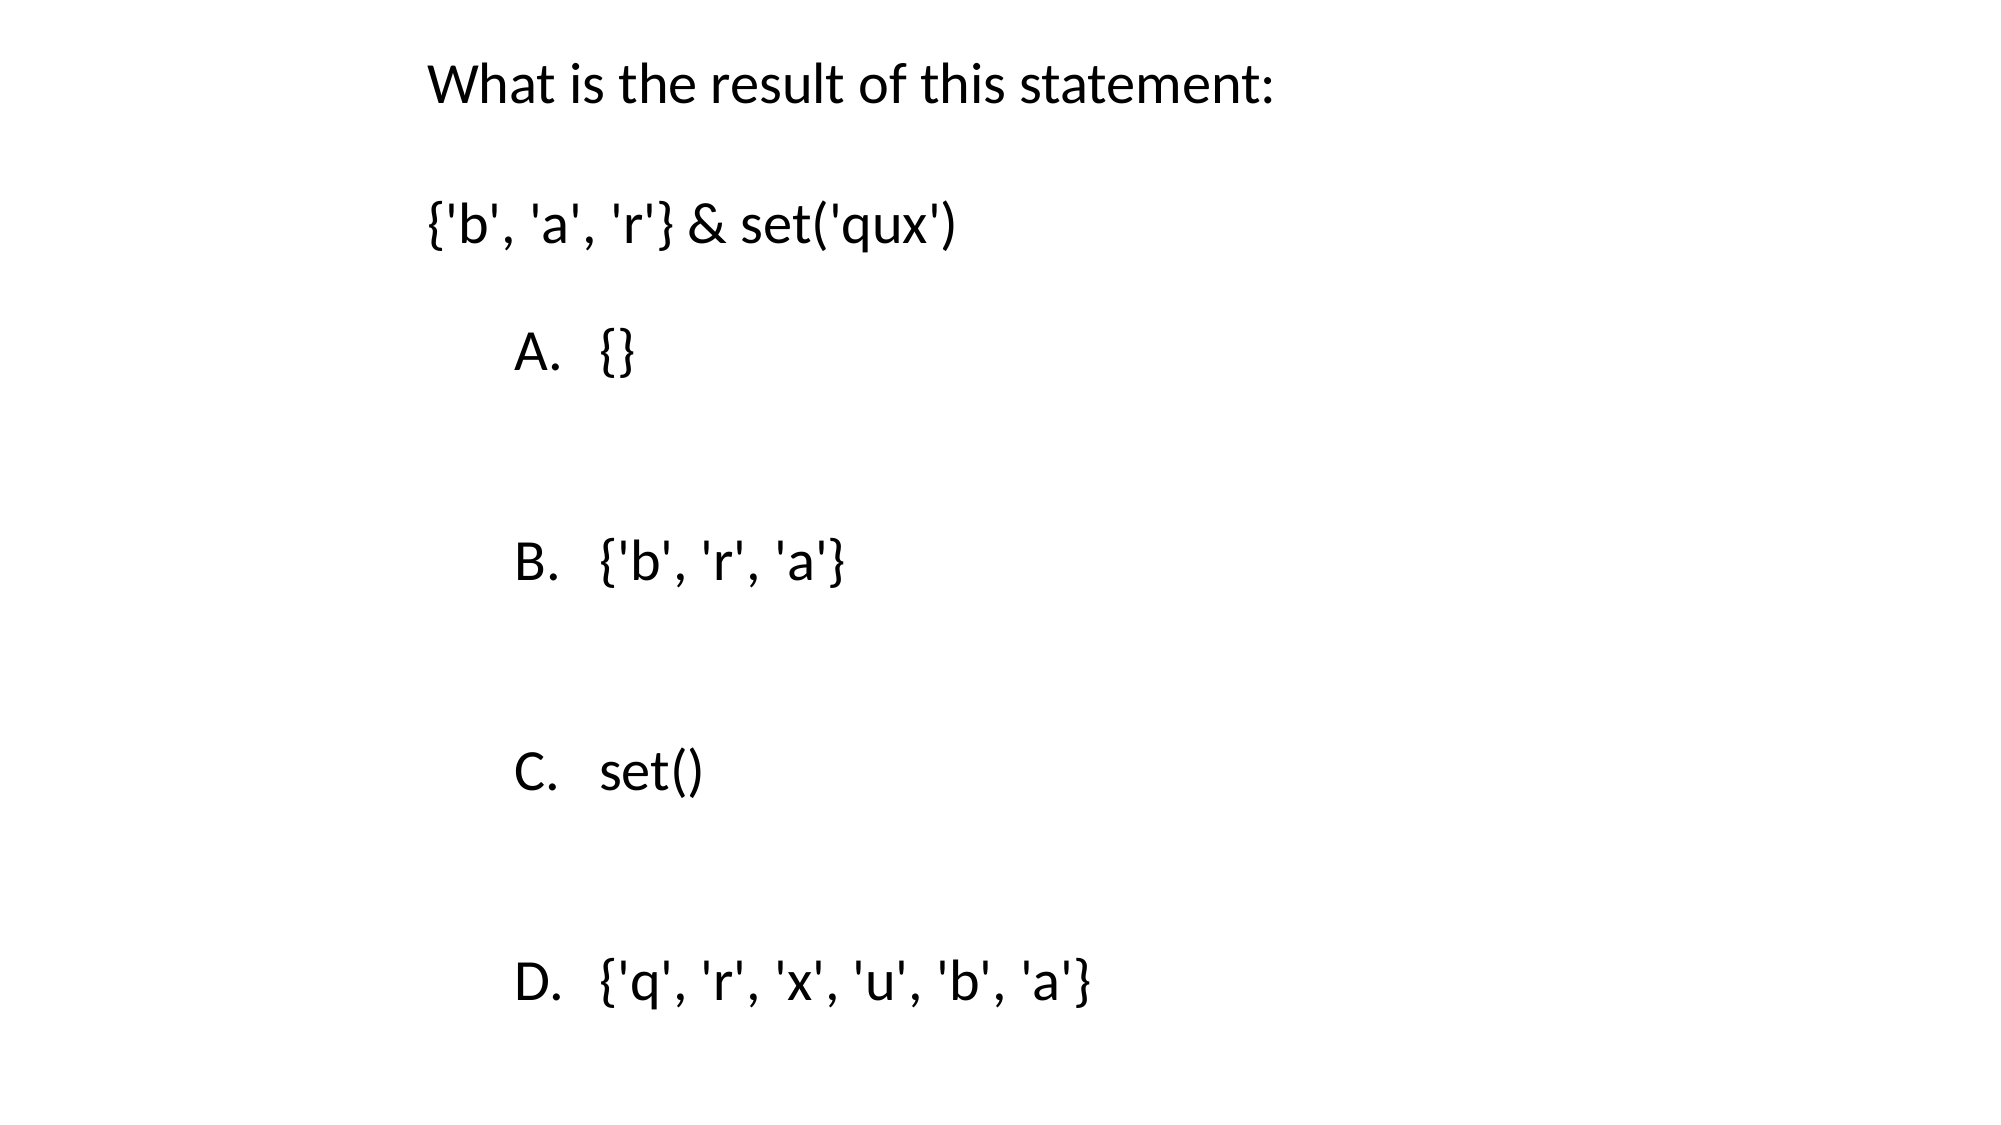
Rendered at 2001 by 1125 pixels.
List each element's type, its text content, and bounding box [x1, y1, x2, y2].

text_box What is the result of this statement: {'b', 'a', 'r'} & set('qux') [412, 37, 1413, 263]
text_box {} {'b', 'r', 'a'} set() {'q', 'r', 'x', 'u', 'b', 'a'} [500, 304, 1500, 1020]
